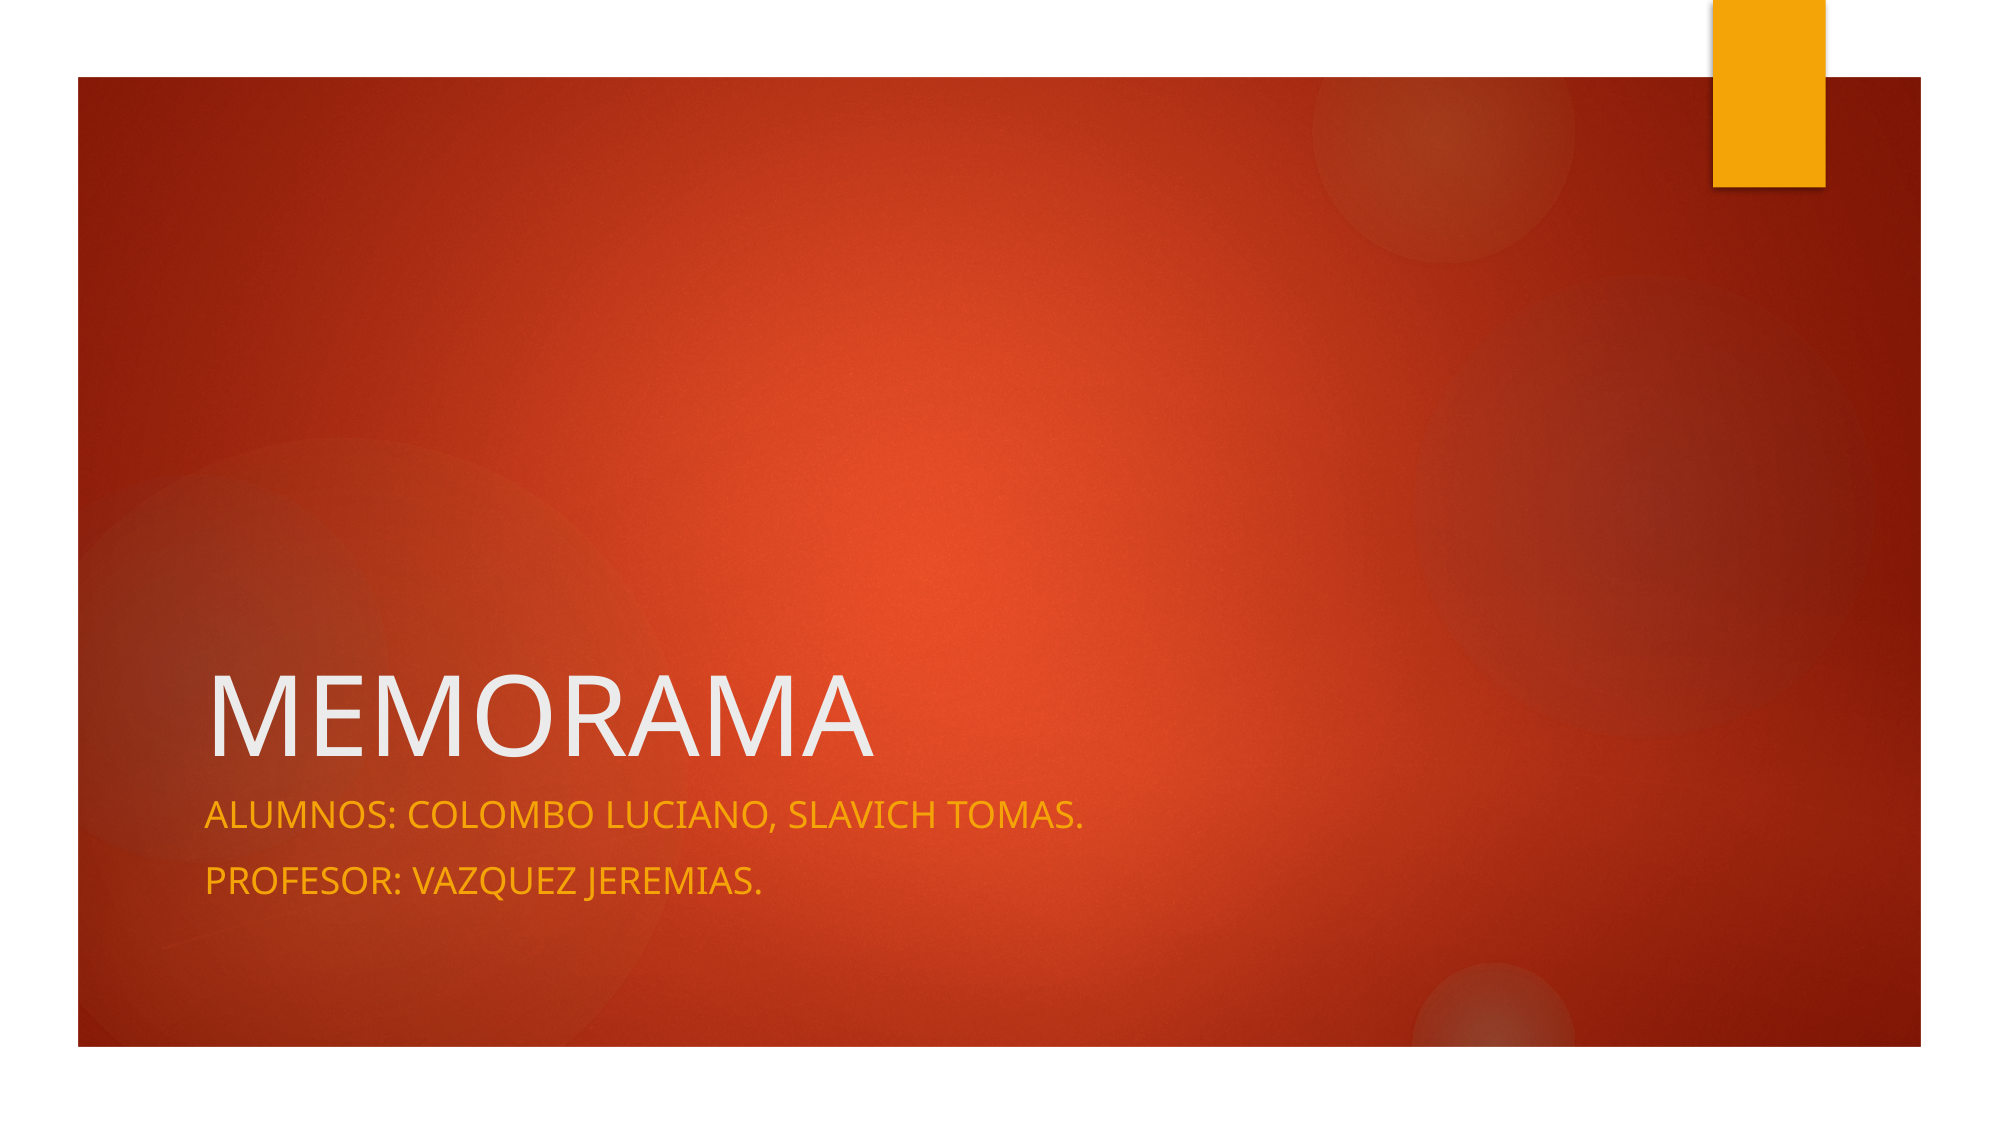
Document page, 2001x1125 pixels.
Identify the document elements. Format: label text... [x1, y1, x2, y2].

title MEMORAMA [189, 347, 1638, 783]
subtitle Alumnos: colombo Luciano, slavich tomas. Profesor: Vazquez jeremias. [189, 783, 1638, 925]
